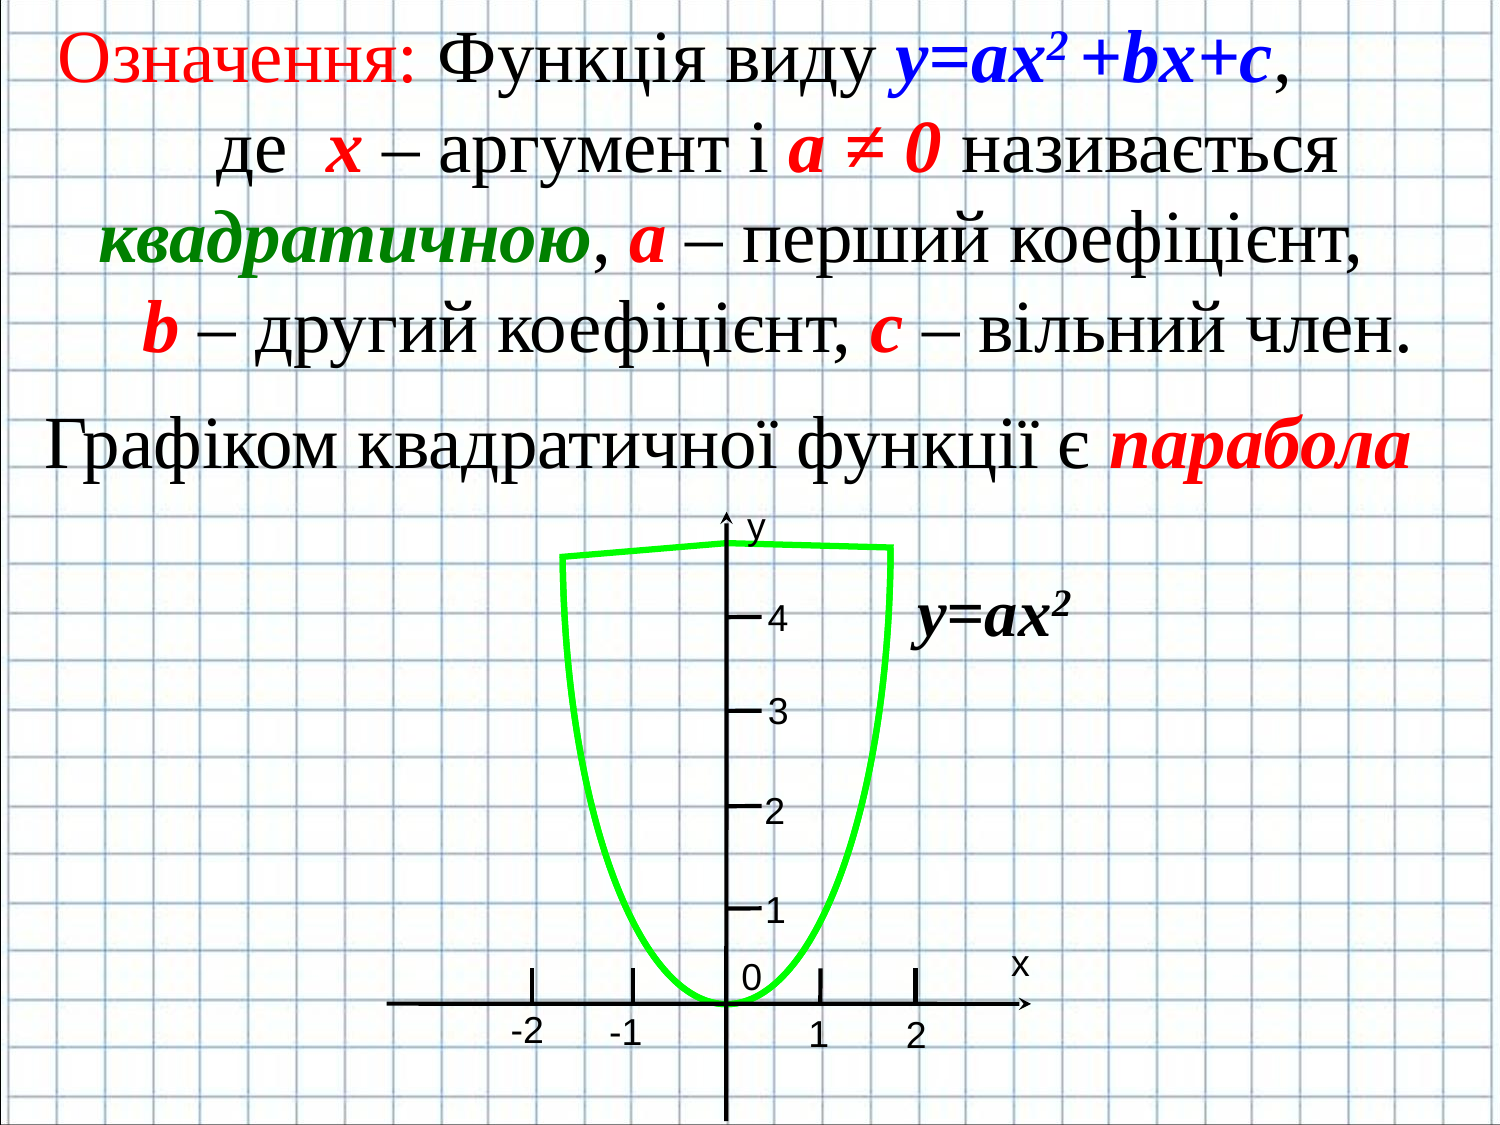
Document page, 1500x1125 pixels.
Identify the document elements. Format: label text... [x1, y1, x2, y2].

list Означення: Функція виду y=ax2 +bx+c, де х – аргумент і а ≠ 0 називається квадратичною, а – перший коефіцієнт, b – другий коефіцієнт, с – вільний член. [0, 0, 1500, 398]
text_box Графіком квадратичної функції є парабола [29, 386, 1459, 492]
picture [0, 398, 1500, 1125]
text_box у=ax2 [1083, 562, 1090, 658]
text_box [386, 494, 1079, 1122]
